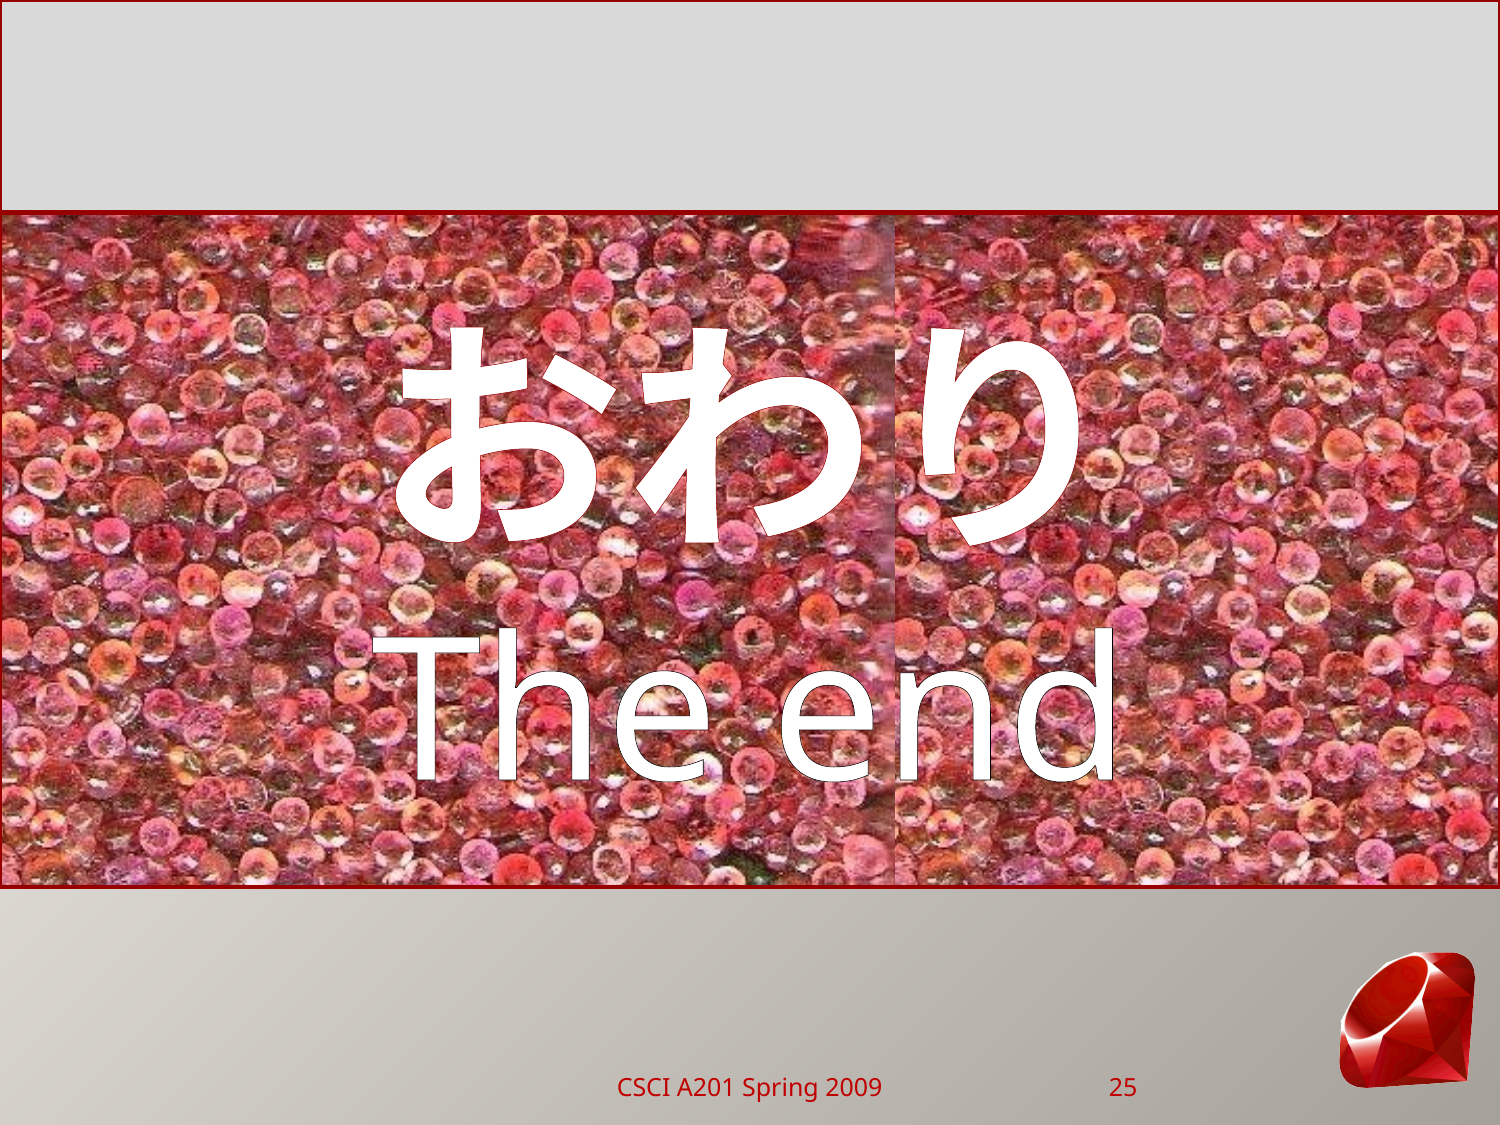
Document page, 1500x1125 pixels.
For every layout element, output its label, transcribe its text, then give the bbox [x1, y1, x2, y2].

text_box [0, 0, 1500, 214]
text_box おわり The end [0, 214, 1500, 889]
picture [1337, 949, 1475, 1088]
footer CSCI A201 Spring 2009 [512, 1052, 988, 1113]
slide_number 25 [1012, 1052, 1138, 1113]
